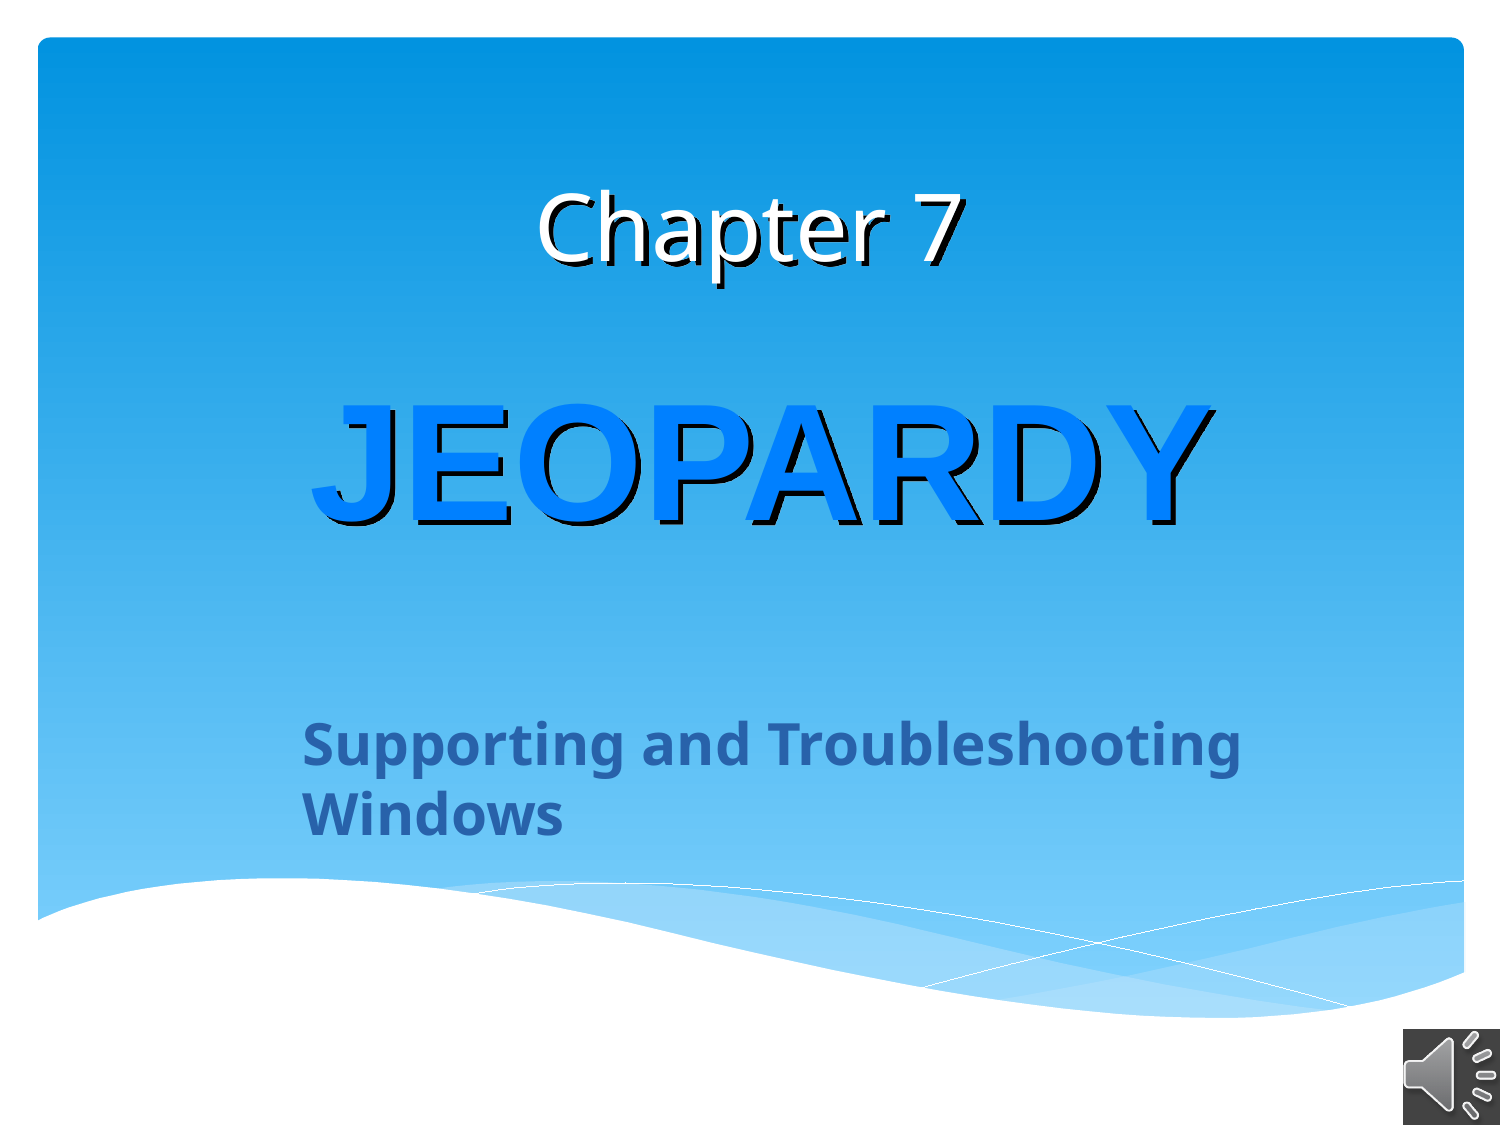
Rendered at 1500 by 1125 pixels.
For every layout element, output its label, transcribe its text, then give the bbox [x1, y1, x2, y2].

title Chapter 7 [125, 99, 1400, 288]
picture [1402, 1027, 1500, 1125]
text_box Supporting and Troubleshooting Windows [287, 699, 1288, 855]
text_box JEOPARDY [124, 399, 1400, 588]
